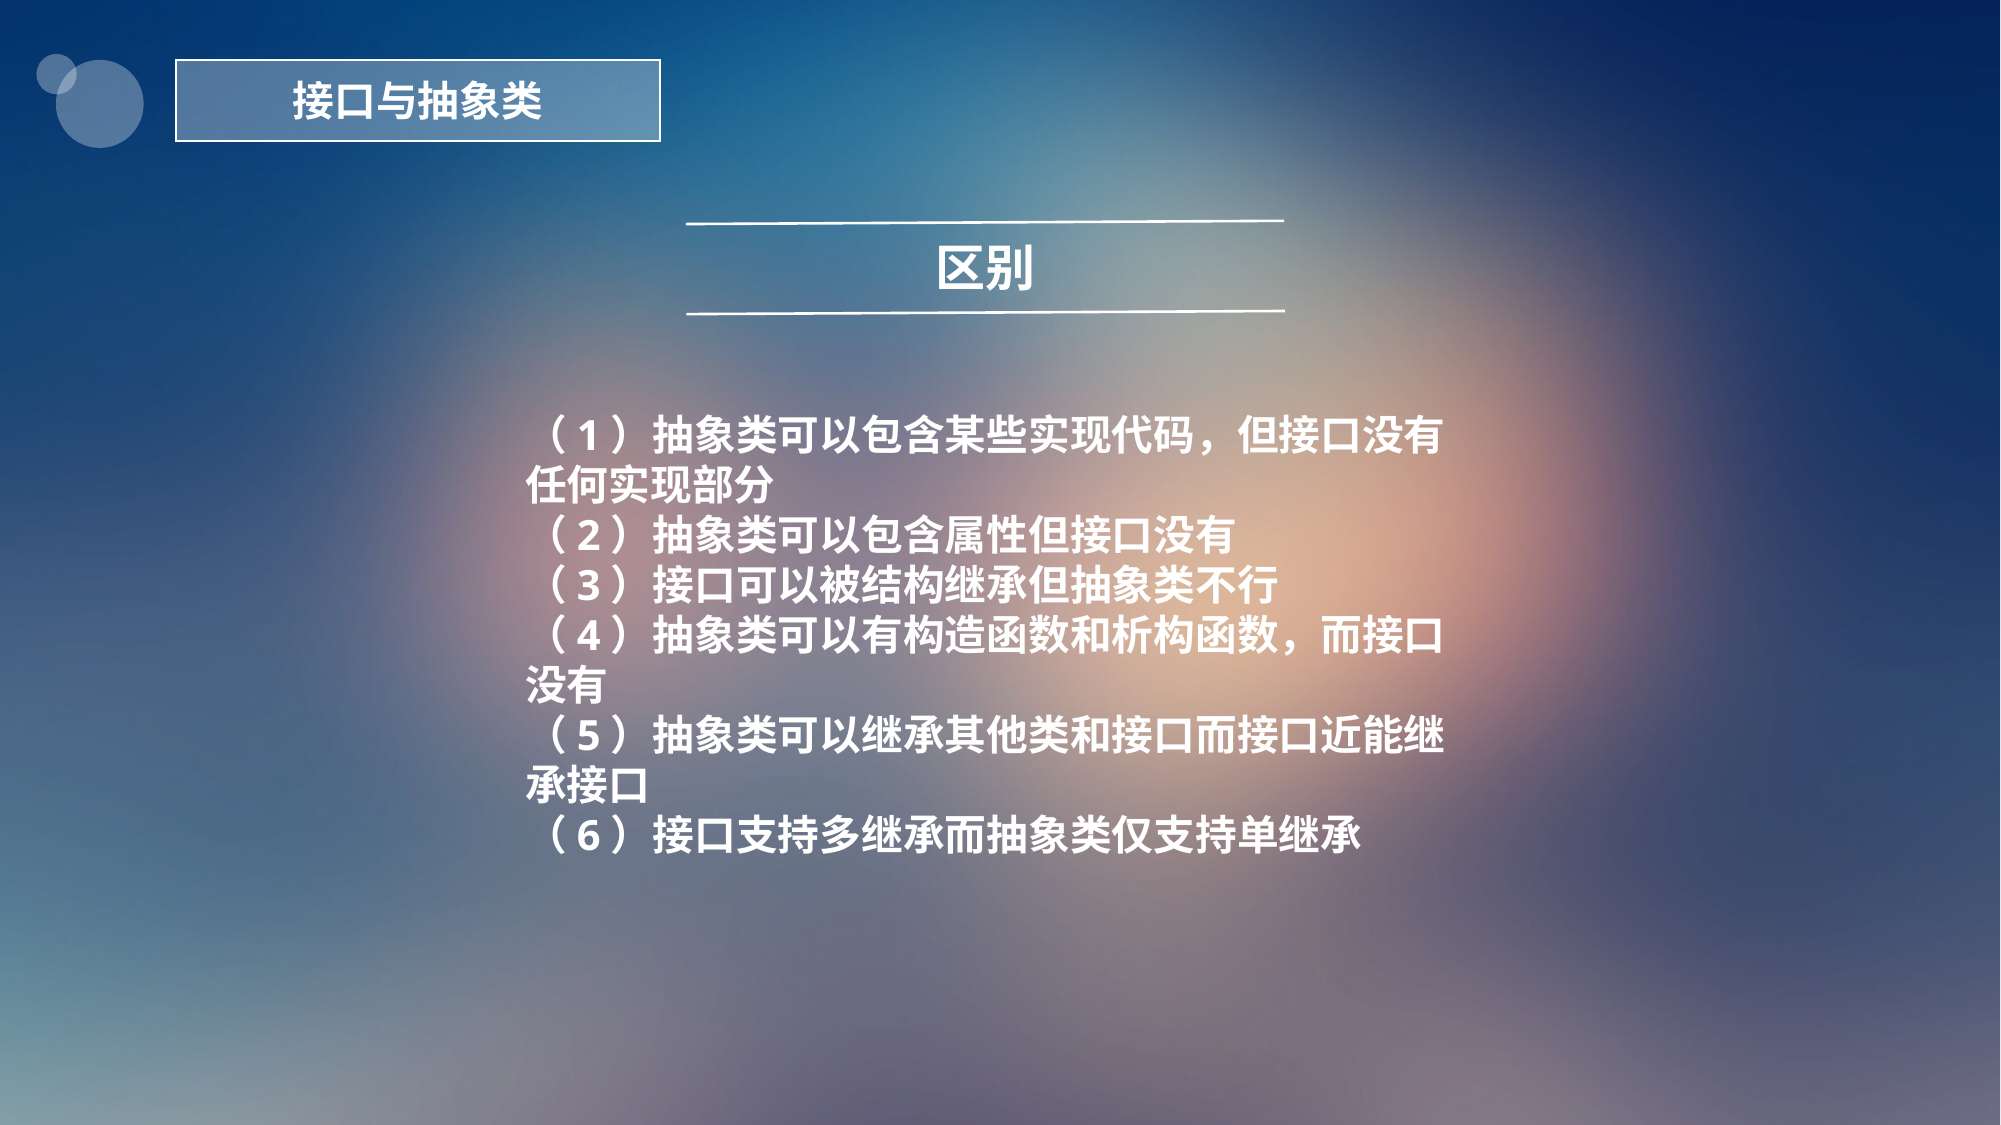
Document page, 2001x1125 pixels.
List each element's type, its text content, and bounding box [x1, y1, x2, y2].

text_box 区别 [678, 229, 1294, 305]
text_box [175, 59, 661, 67]
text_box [36, 53, 144, 149]
text_box [175, 133, 661, 142]
text_box （1）抽象类可以包含某些实现代码，但接口没有任何实现部分 （2）抽象类可以包含属性但接口没有 （3）接口可以被结构继承但抽象类不行 （4）抽象类可以有构造函数和析构函数，而接口没有 （5）抽象类可以继承其他类和接口而接口近能继承接口 （6）接口支持多继承而抽象类仅支持单继承 [510, 401, 1490, 867]
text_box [685, 220, 1285, 225]
text_box 接口与抽象类 [161, 67, 675, 133]
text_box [686, 310, 1286, 315]
picture [0, 0, 2001, 1125]
